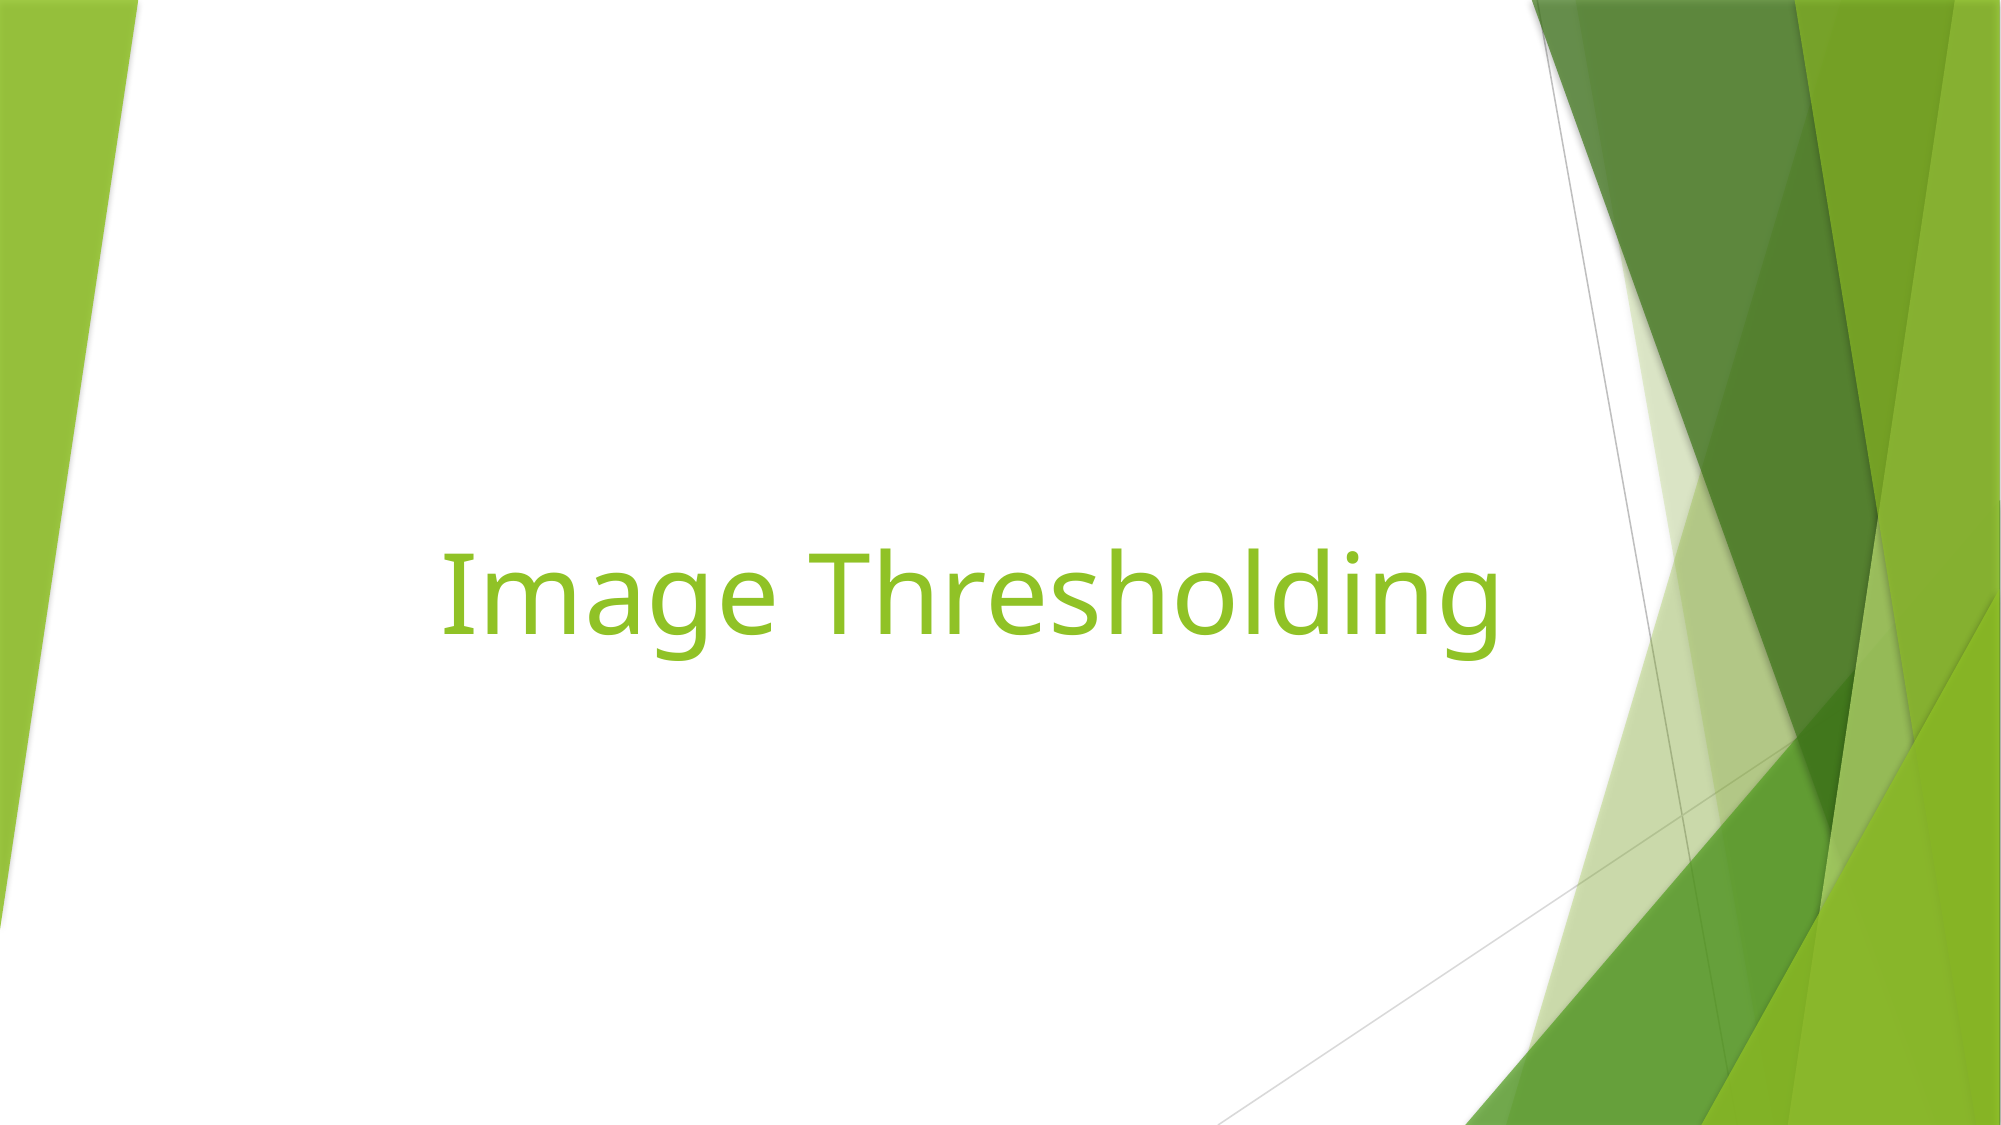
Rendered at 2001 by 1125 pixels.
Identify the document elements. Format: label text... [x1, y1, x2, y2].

title Image Thresholding [247, 394, 1522, 665]
